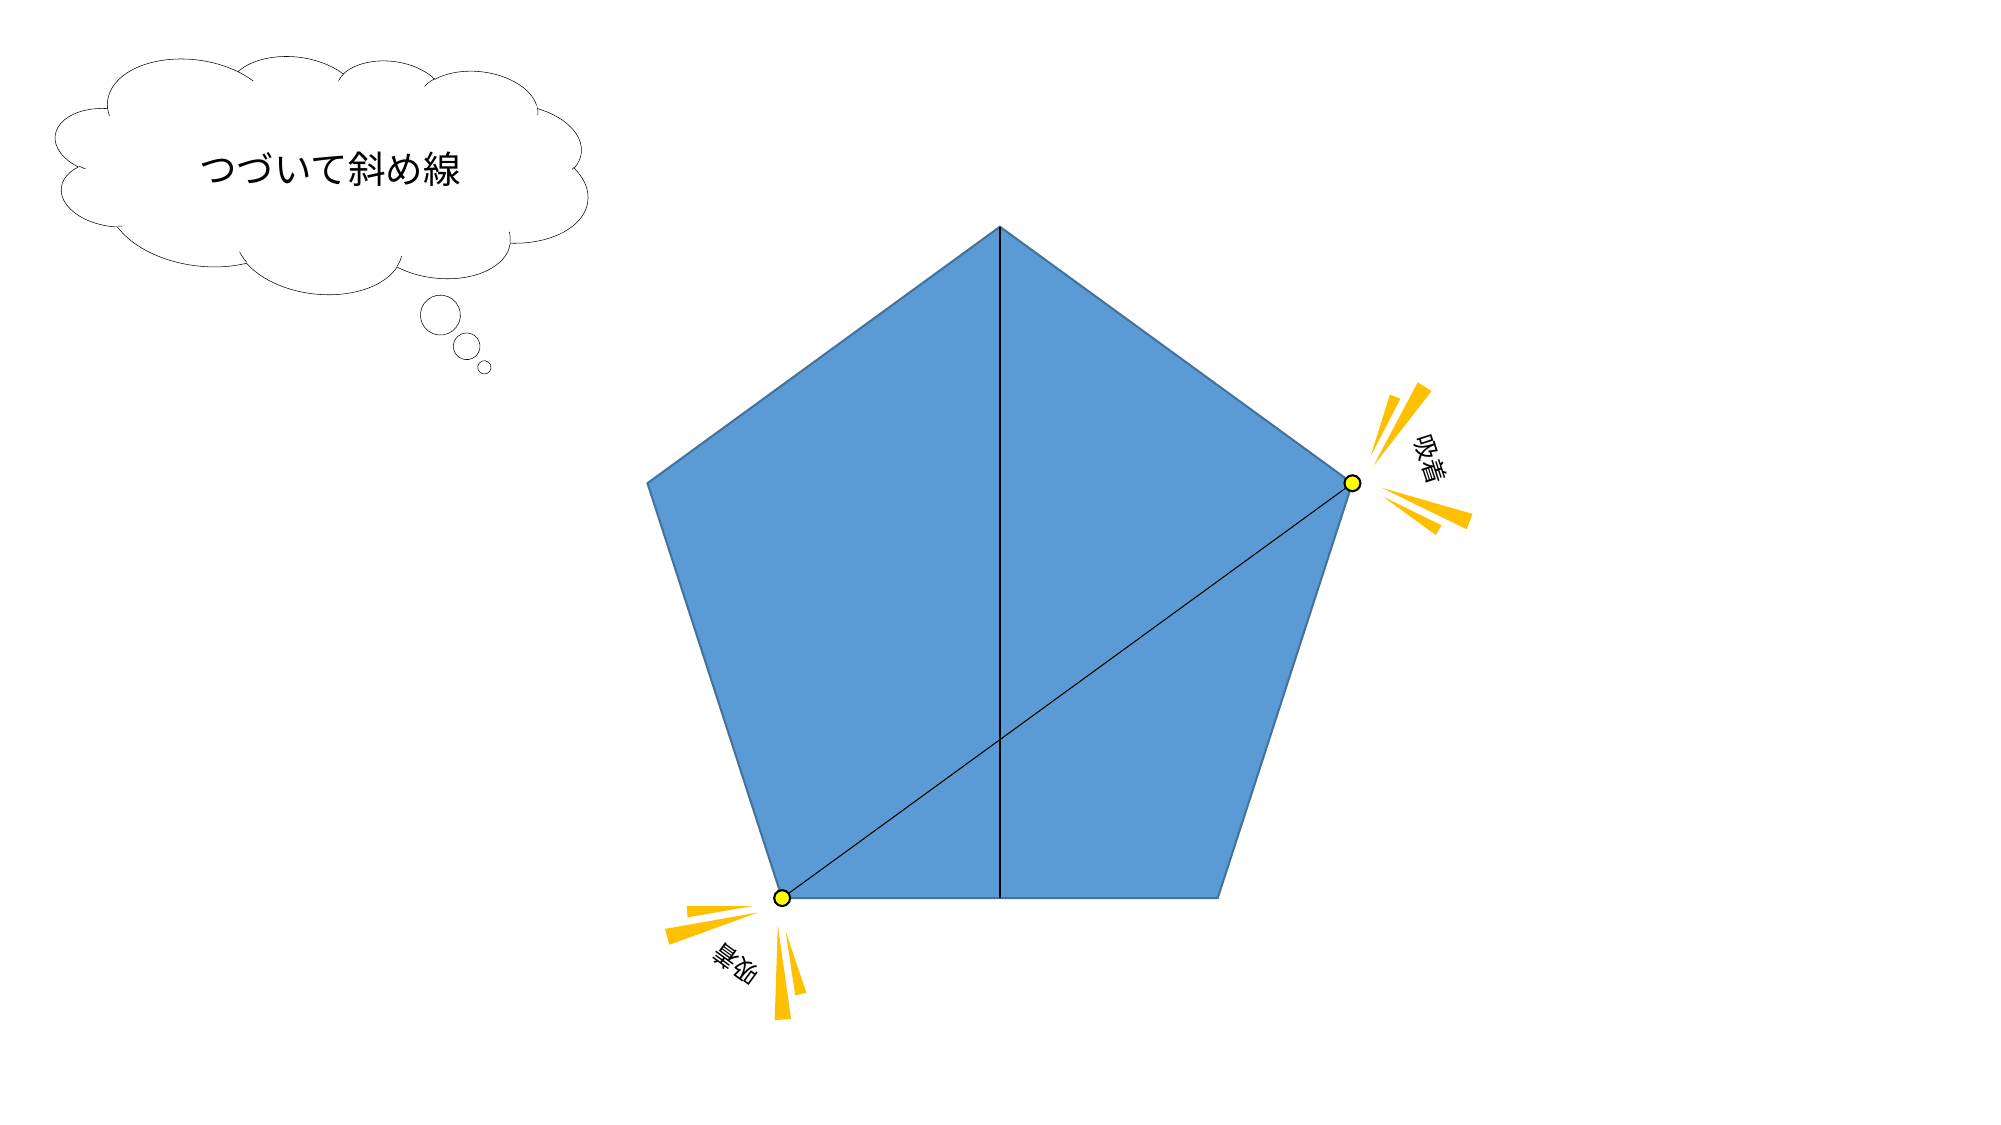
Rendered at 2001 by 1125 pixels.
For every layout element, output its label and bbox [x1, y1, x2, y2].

text_box [53, 53, 590, 294]
text_box [668, 901, 825, 997]
text_box [782, 483, 1353, 899]
text_box [646, 225, 1334, 889]
text_box [1334, 417, 1491, 513]
text_box [773, 889, 791, 901]
